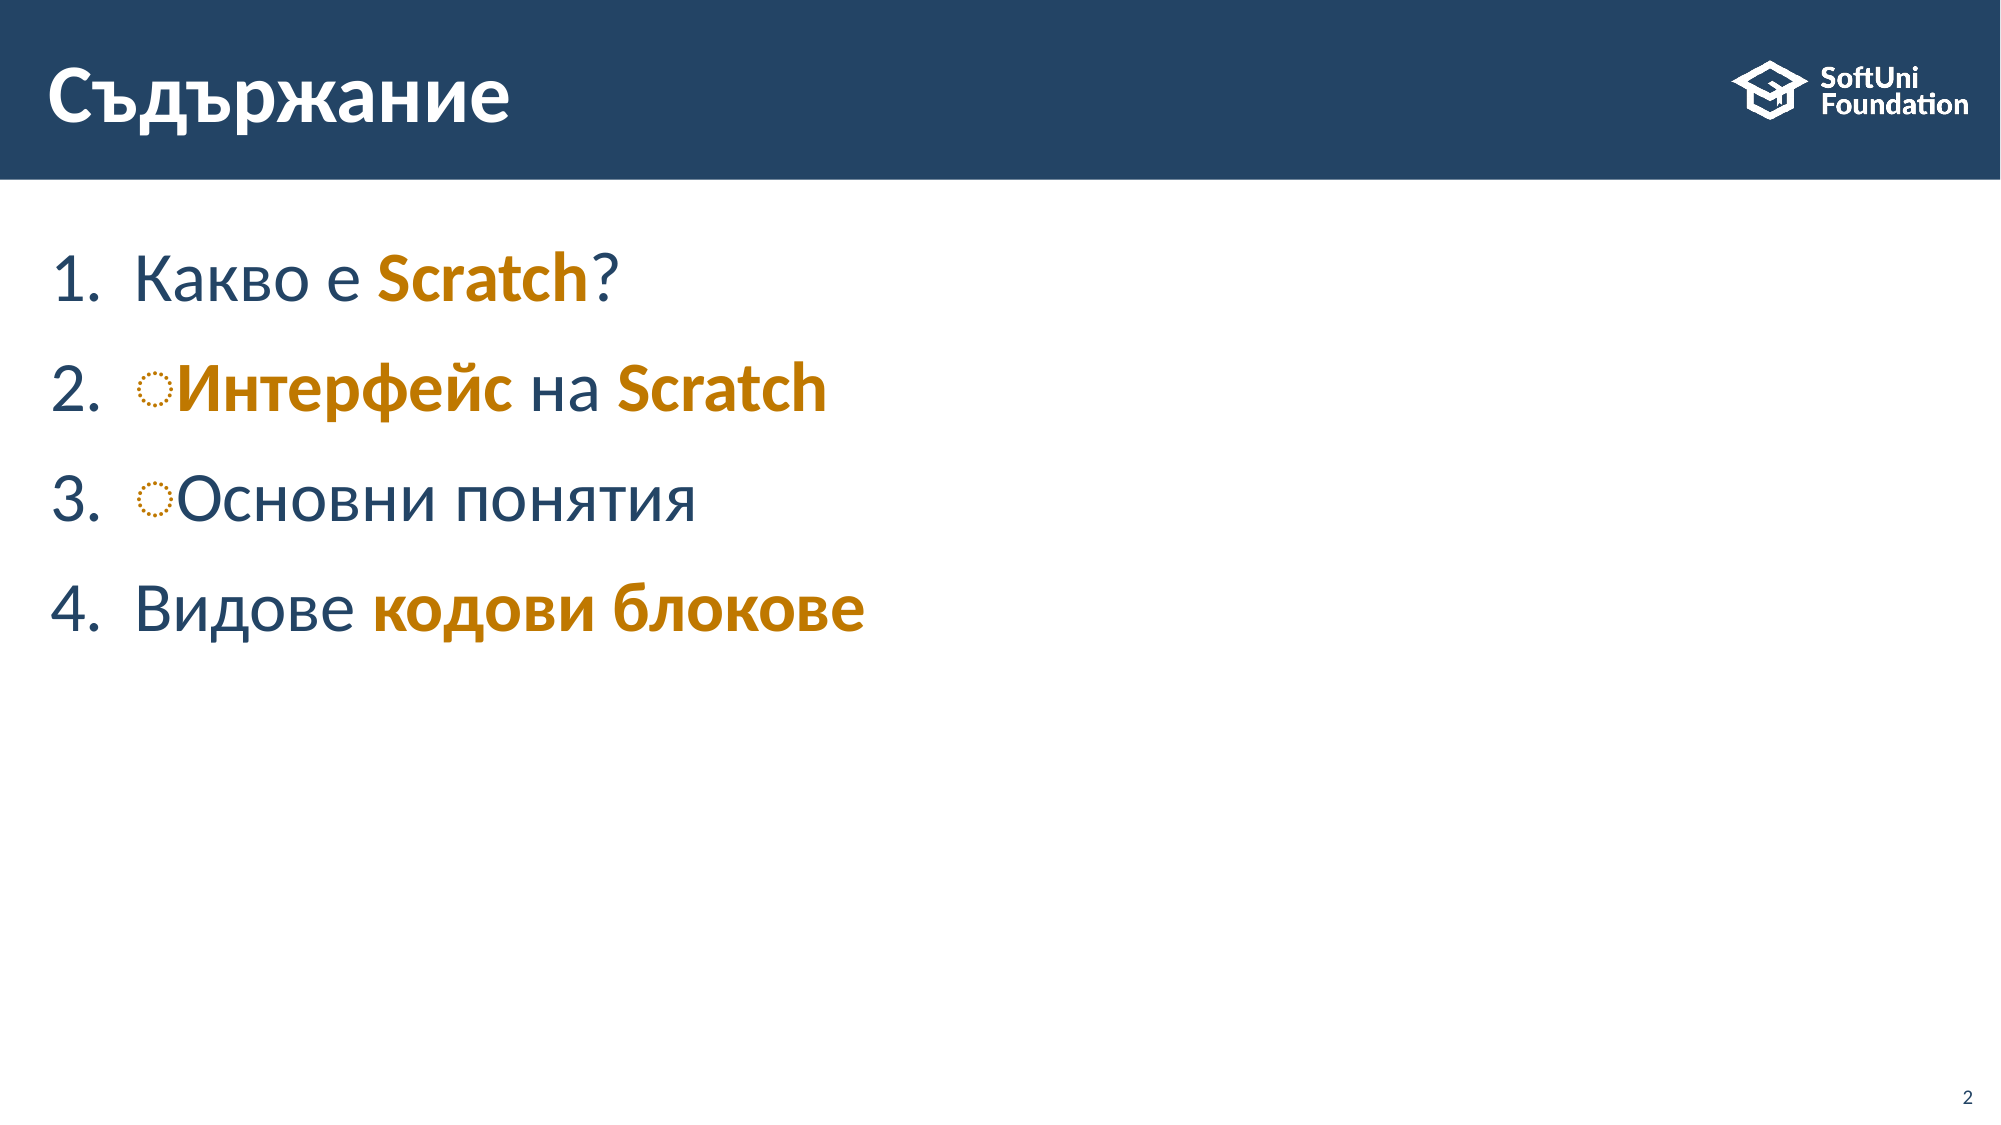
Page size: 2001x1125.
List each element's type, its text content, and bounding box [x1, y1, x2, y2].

list Какво е Scratch? ͏Интерфейс на Scratch ͏Основни понятия Видове кодови блокове [32, 224, 1965, 1080]
slide_number 2 [1927, 1067, 1989, 1117]
title Съдържание [31, 16, 1716, 162]
picture [1731, 60, 1968, 120]
